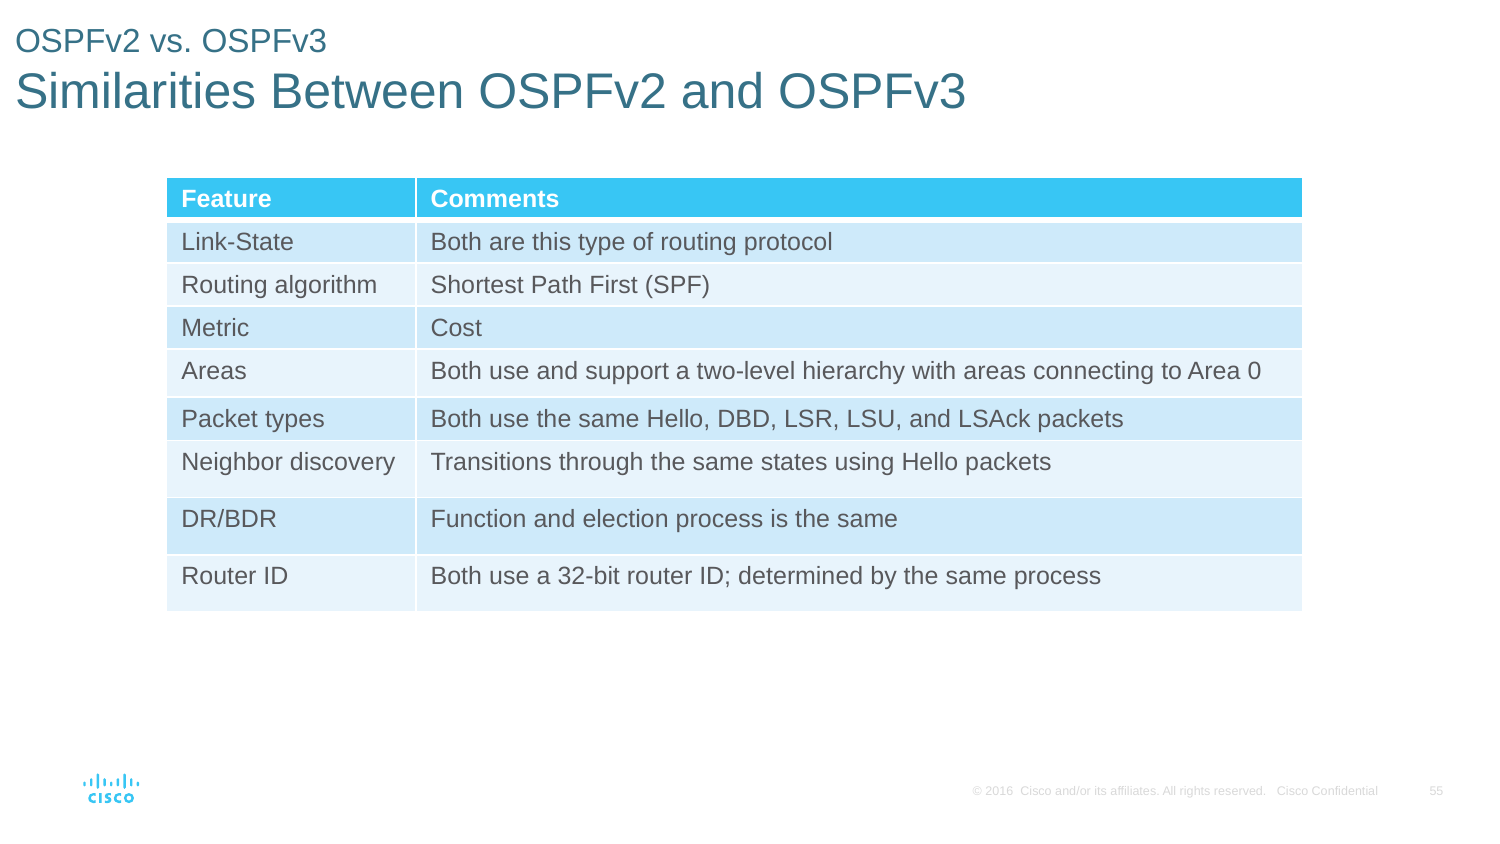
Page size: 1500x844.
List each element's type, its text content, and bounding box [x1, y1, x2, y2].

table_cell Both use the same Hello, DBD, LSR, LSU, and LSAck packets [417, 398, 1302, 440]
table_cell Areas [167, 350, 415, 396]
table_cell Transitions through the same states using Hello packets [417, 441, 1302, 497]
table_cell Both are this type of routing protocol [417, 223, 1302, 262]
table_cell Routing algorithm [167, 264, 415, 305]
table_cell Shortest Path First (SPF) [417, 264, 1302, 305]
table_header Feature [167, 178, 415, 217]
table_cell Link-State [167, 223, 415, 262]
table_cell Router ID [167, 556, 415, 611]
title OSPFv2 vs. OSPFv3 Similarities Between OSPFv2 and OSPFv3 [0, 6, 1500, 131]
table_cell Metric [167, 307, 415, 348]
table_cell Neighbor discovery [167, 441, 415, 497]
table_cell Function and election process is the same [417, 498, 1302, 554]
table_cell Packet types [167, 398, 415, 440]
table_cell Both use a 32-bit router ID; determined by the same process [417, 556, 1302, 611]
table_header Comments [417, 178, 1302, 217]
table_cell Both use and support a two-level hierarchy with areas connecting to Area 0 [417, 350, 1302, 396]
table_cell DR/BDR [167, 498, 415, 554]
table_cell Cost [417, 307, 1302, 348]
